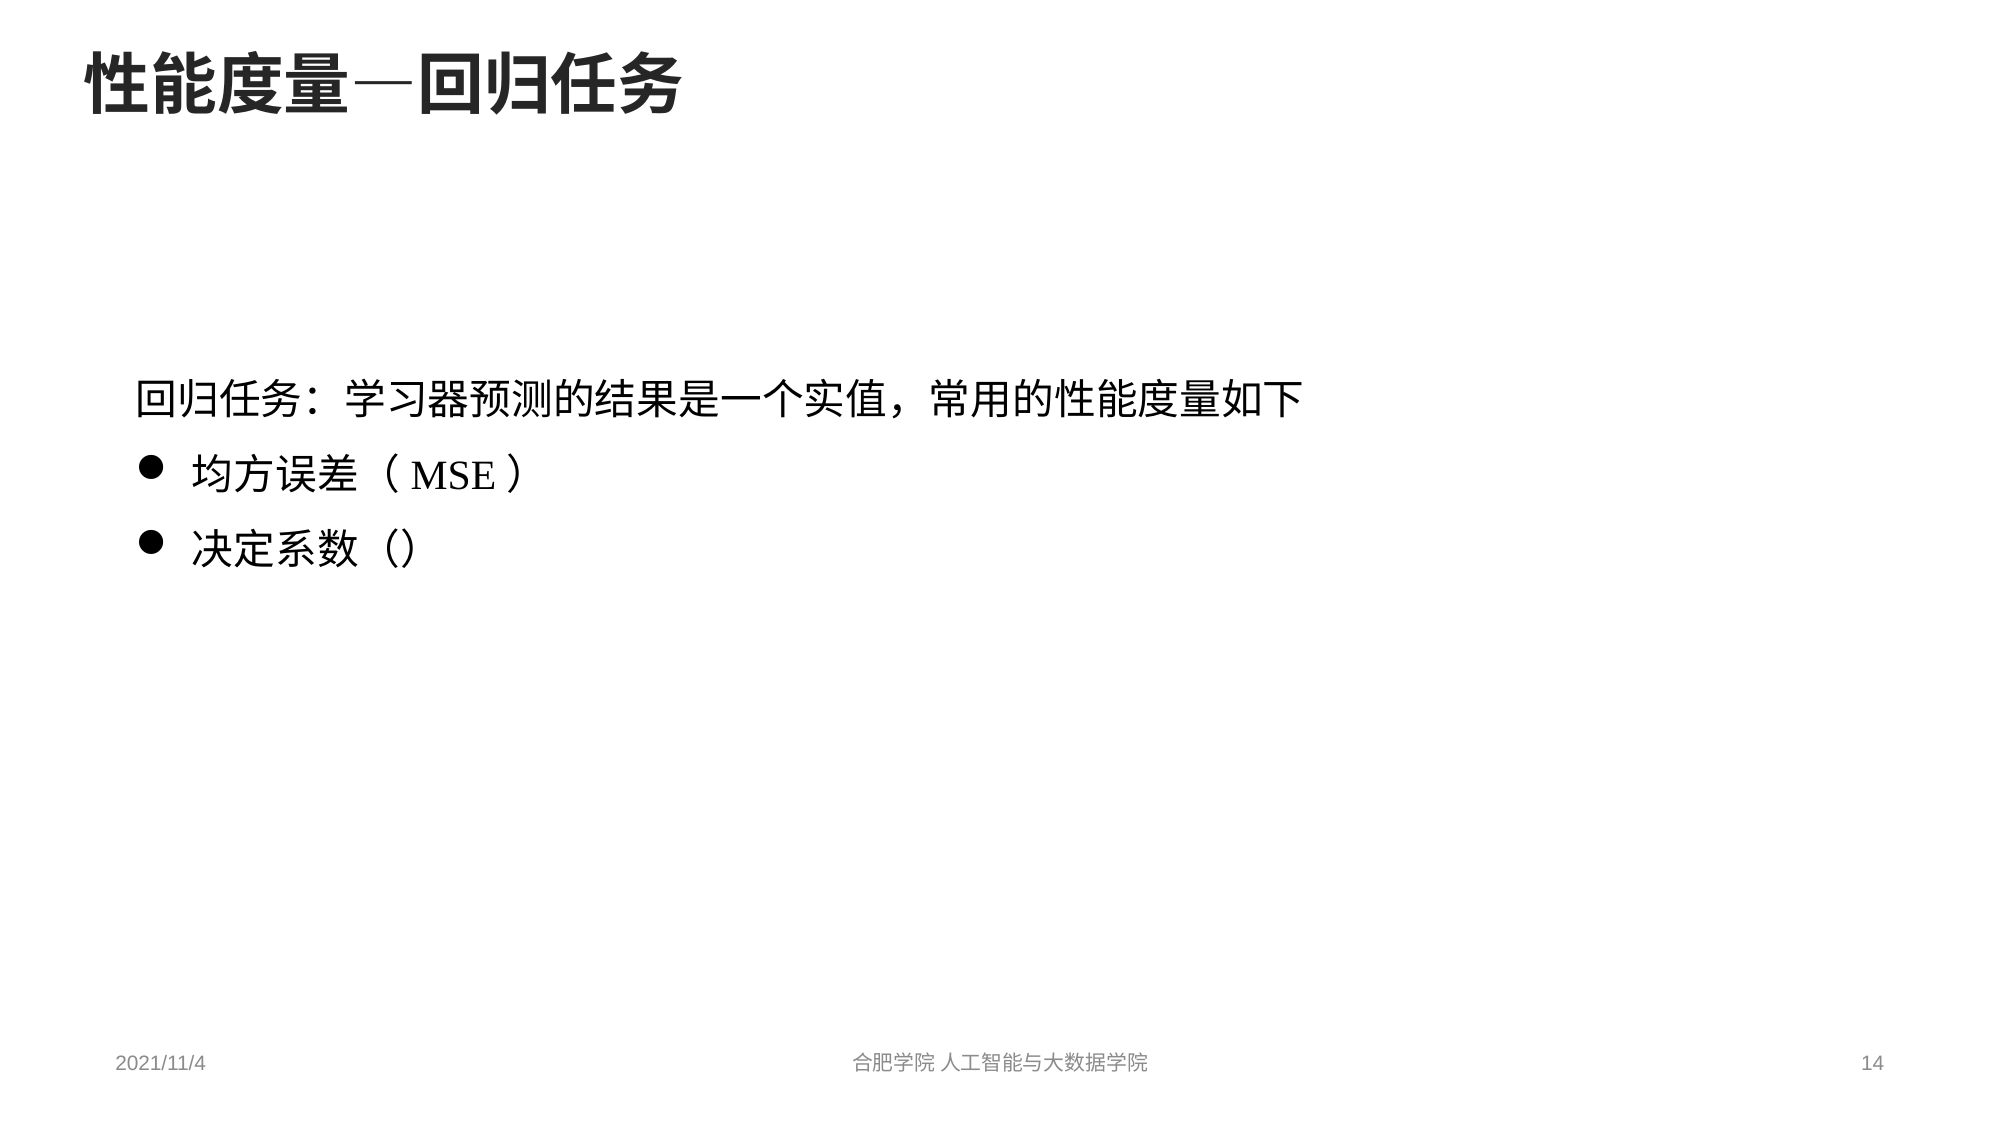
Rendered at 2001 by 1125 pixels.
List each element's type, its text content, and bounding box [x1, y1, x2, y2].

slide_number 14 [1456, 1035, 1900, 1088]
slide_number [100, 1035, 544, 1088]
text_box 性能度量—回归任务 [69, 34, 700, 129]
footer 合肥学院 人工智能与大数据学院 [675, 1035, 1325, 1088]
